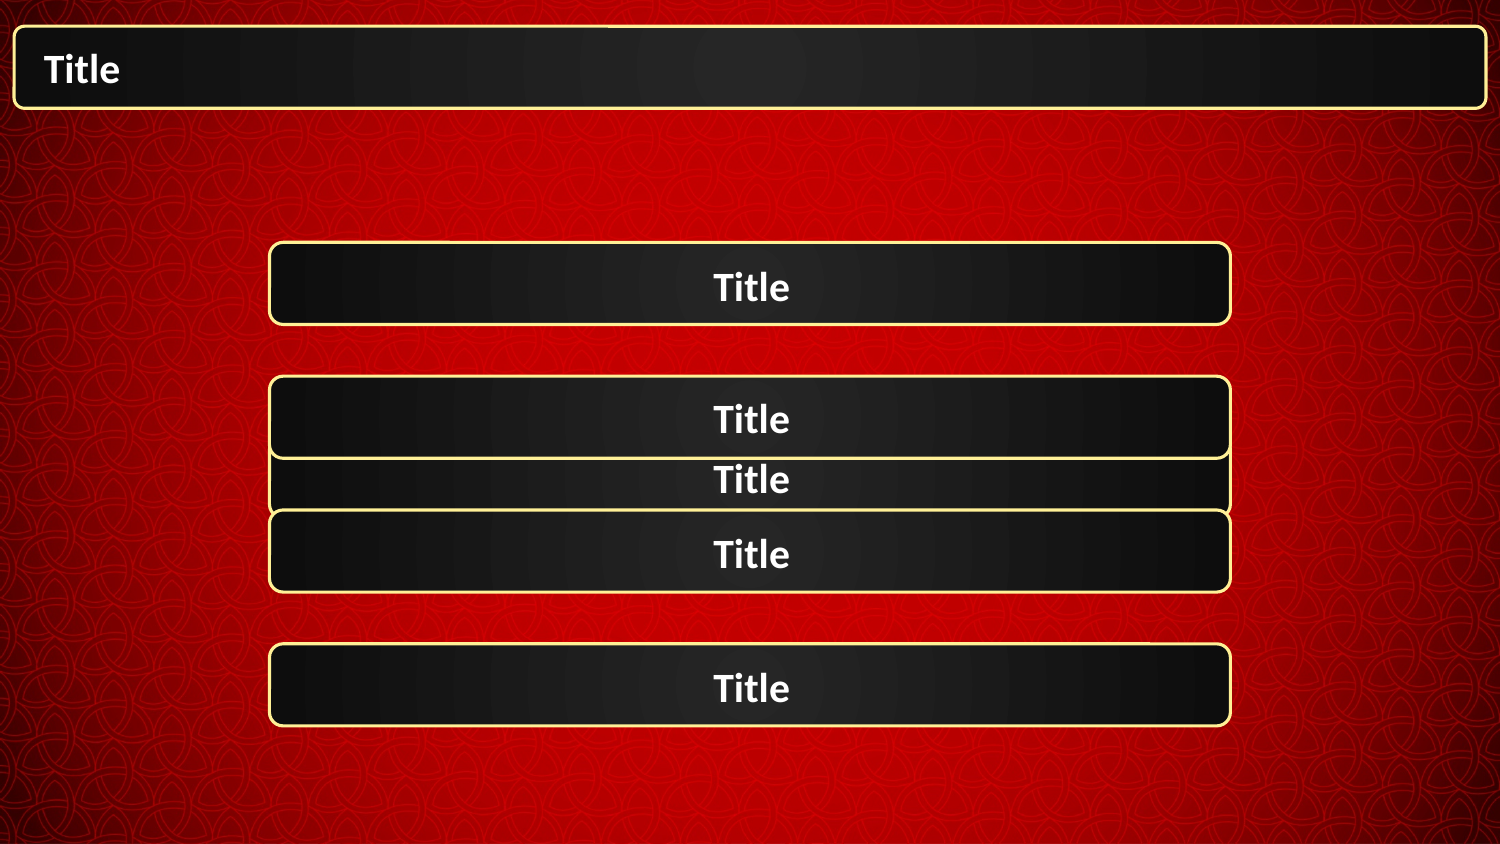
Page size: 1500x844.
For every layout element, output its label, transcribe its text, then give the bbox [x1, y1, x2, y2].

text_box [269, 376, 1231, 459]
text_box Title [698, 653, 805, 718]
text_box Title [28, 34, 136, 100]
text_box [269, 509, 1231, 593]
text_box [805, 448, 1231, 513]
picture [0, 0, 1500, 844]
text_box Title [698, 252, 805, 318]
text_box Title [698, 459, 805, 509]
text_box [14, 26, 1486, 109]
text_box [269, 449, 698, 514]
text_box Title [698, 384, 805, 450]
text_box [269, 643, 1231, 726]
text_box [269, 242, 1231, 325]
text_box Title [698, 519, 805, 585]
